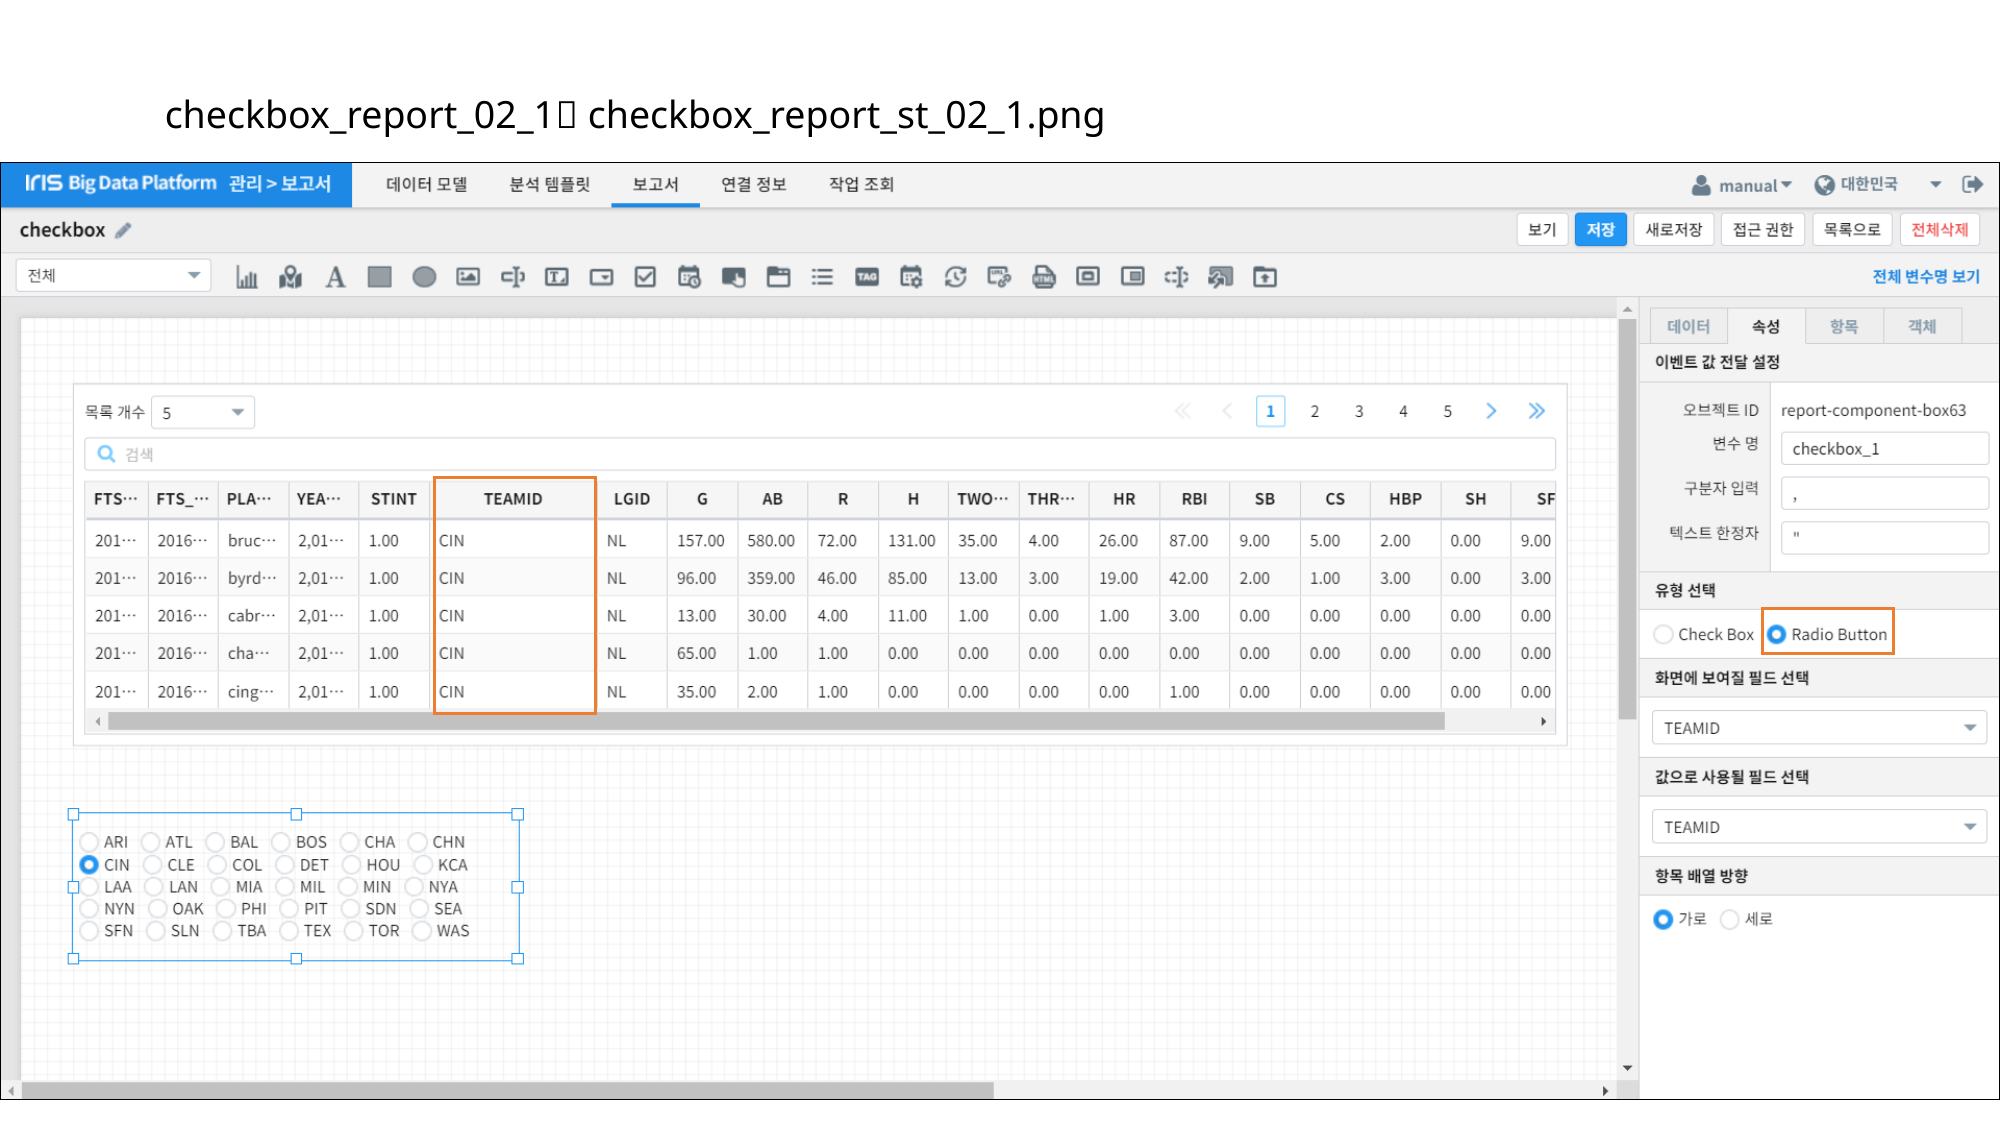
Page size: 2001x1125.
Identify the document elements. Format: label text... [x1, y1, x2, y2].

picture [0, 162, 2000, 1100]
text_box checkbox_report_02_1 checkbox_report_st_02_1.png [150, 83, 1543, 143]
